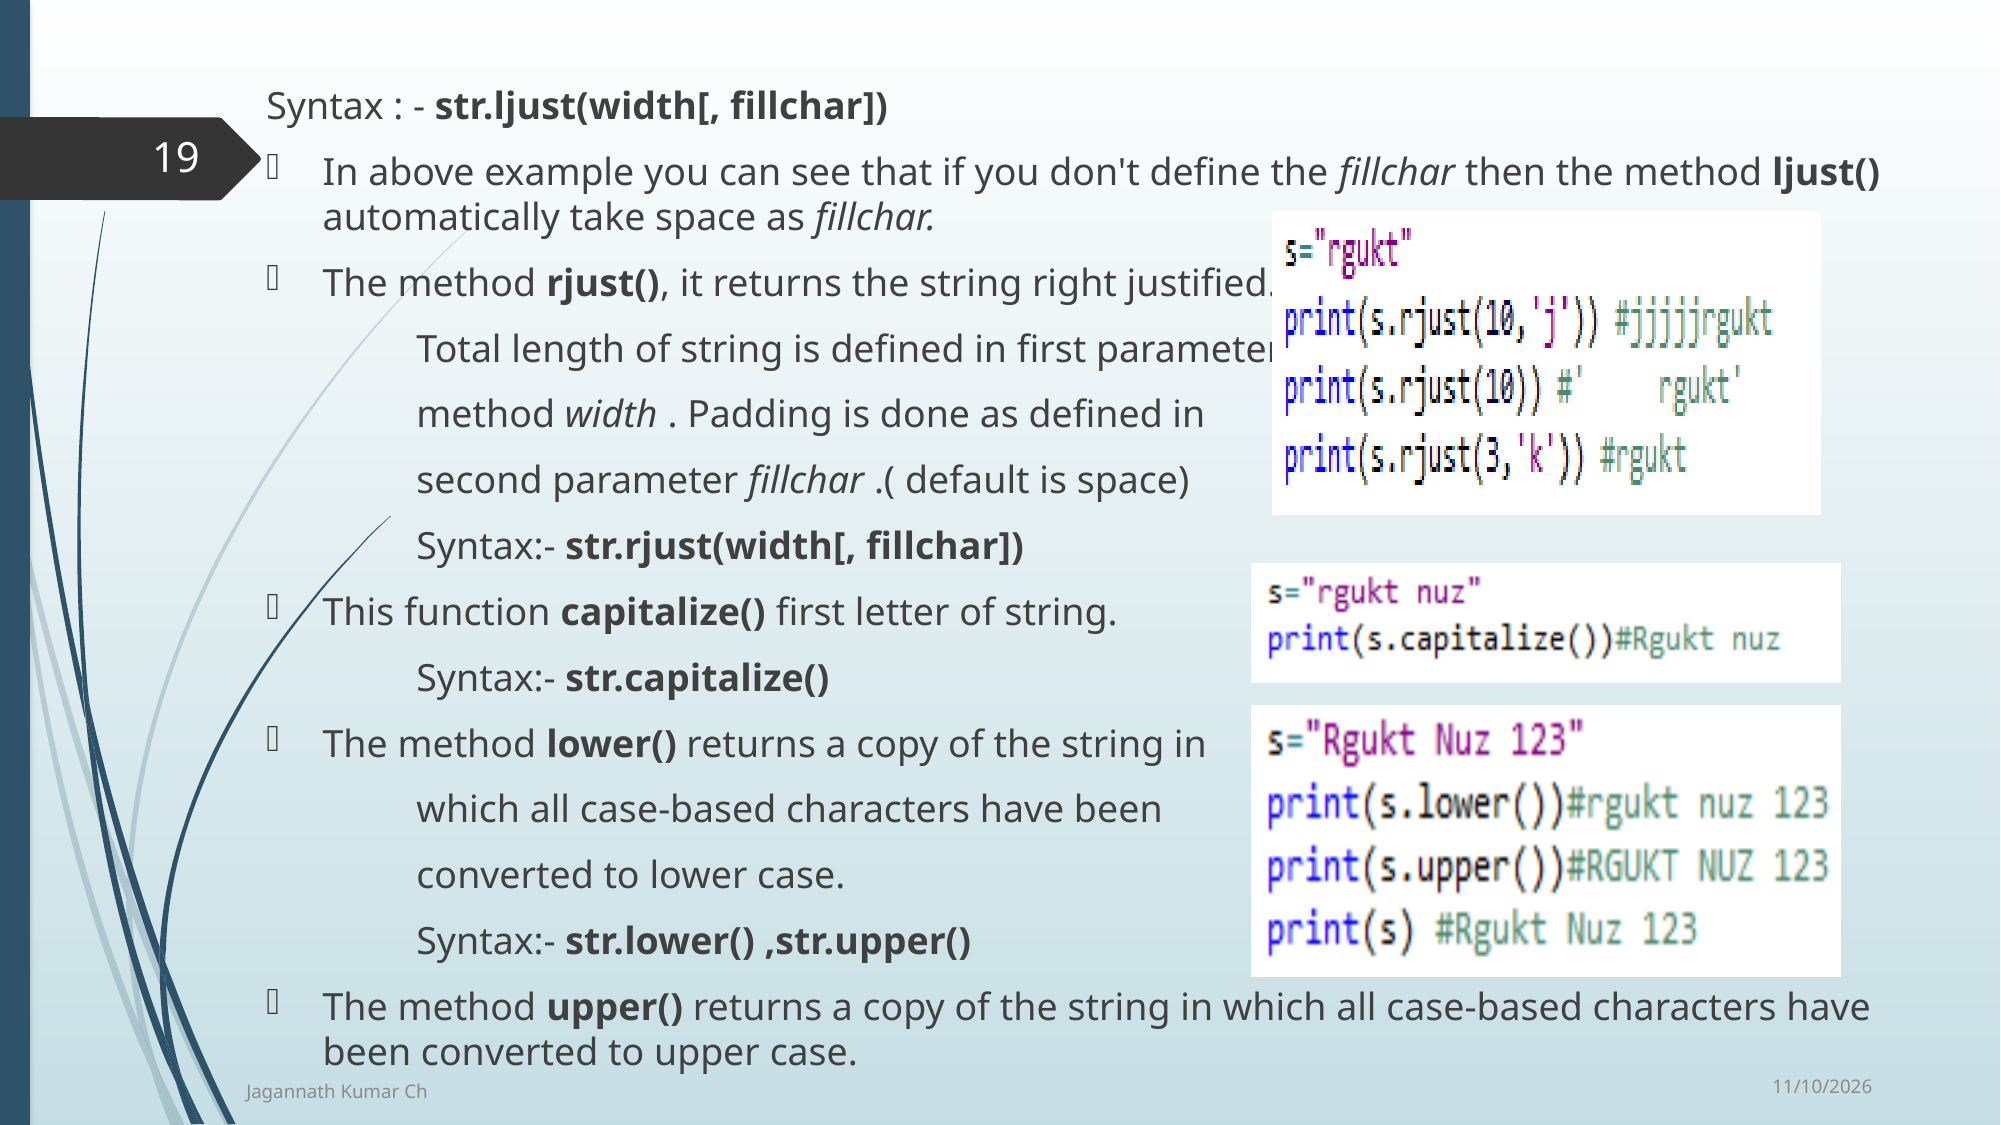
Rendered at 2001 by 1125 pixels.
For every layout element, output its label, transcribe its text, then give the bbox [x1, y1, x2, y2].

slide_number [1699, 1057, 1888, 1119]
footer Jagannath Kumar Ch [231, 1062, 1482, 1123]
picture [1251, 704, 1842, 977]
picture [1251, 562, 1842, 684]
slide_number 19 [87, 129, 216, 190]
picture [1272, 211, 1821, 516]
list Syntax : - str.ljust(width[, fillchar]) In above example you can see that if you don't define the fillchar then the method ljust() automatically take space as fillchar. The method rjust(), it returns the string right justified. Total length of string is defined in first parameter of method width . Padding is done as defined in second parameter fillchar .( default is space) Syntax:- str.rjust(width[, fillchar]) This function capitalize() first letter of string. Syntax:- str.capitalize() The method lower() returns a copy of the string in which all case-based characters have been converted to lower case. Syntax:- str.lower() ,str.upper() The method upper() returns a copy of the string in which all case-based characters have been converted to upper case. [251, 74, 1908, 1088]
